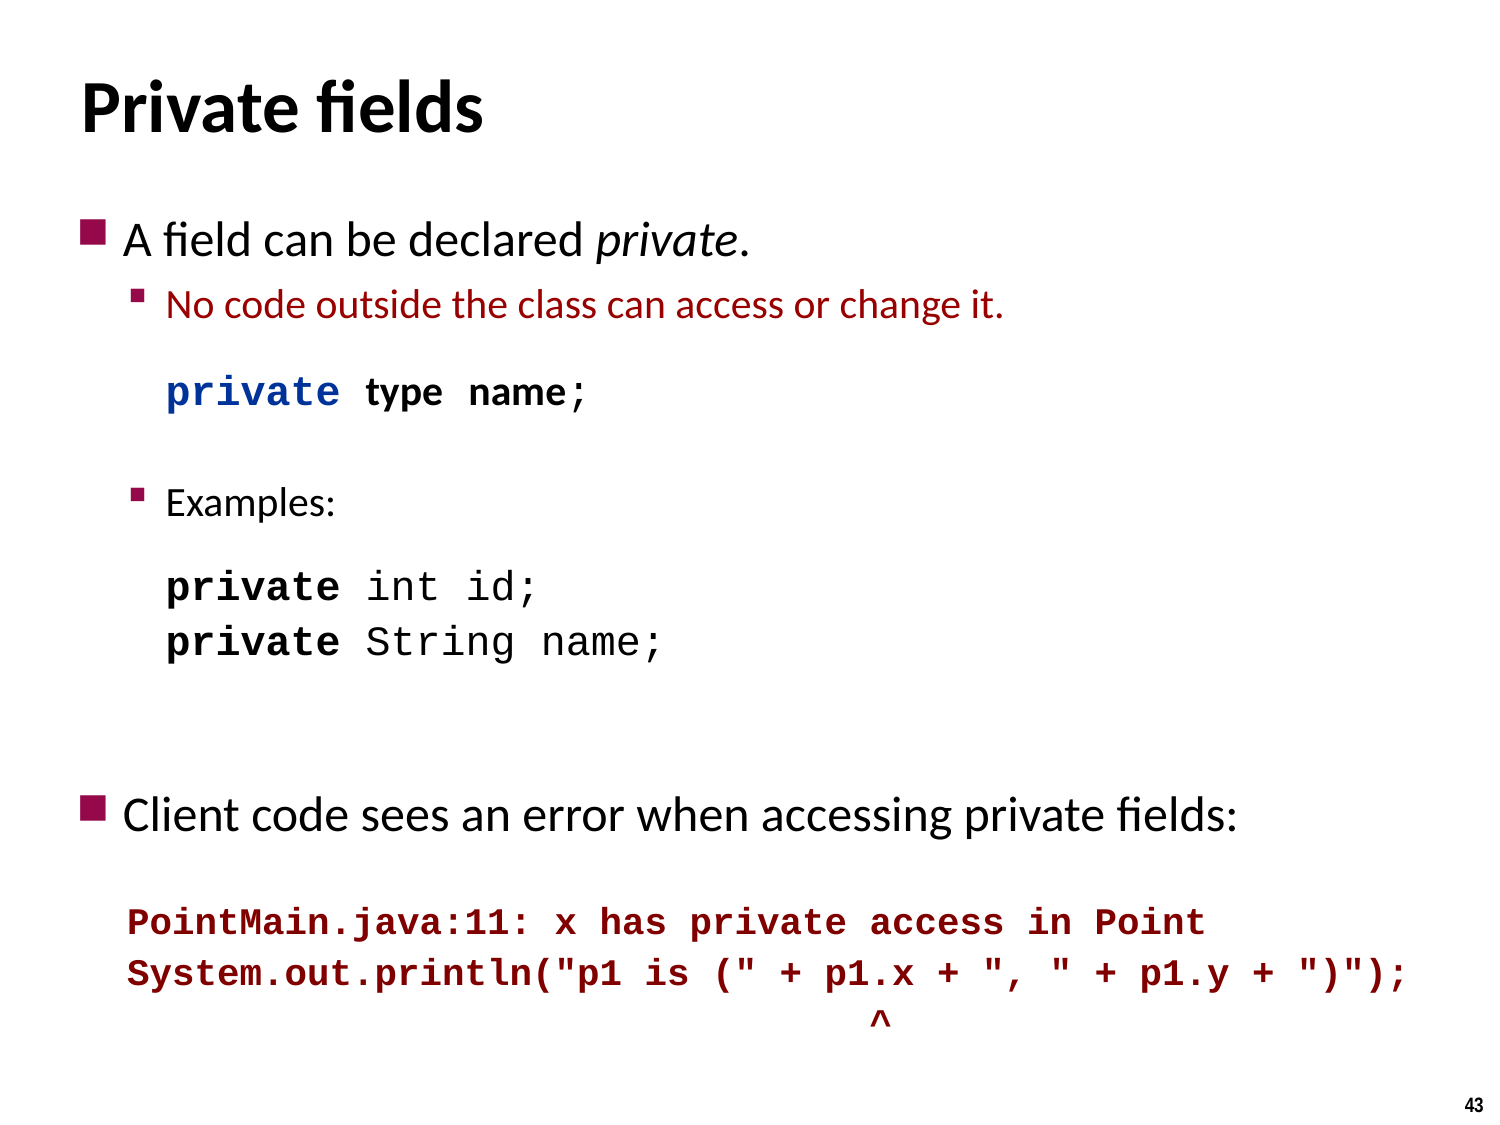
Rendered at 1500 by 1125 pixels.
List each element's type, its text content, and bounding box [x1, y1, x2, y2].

list A field can be declared private. No code outside the class can access or change it. private type name; Examples: private int id; private String name; Client code sees an error when accessing private fields: PointMain.java:11: x has private access in Point System.out.println("p1 is (" + p1.x + ", " + p1.y + ")"); ^ [74, 199, 1438, 1092]
title Private fields [74, 12, 1438, 192]
